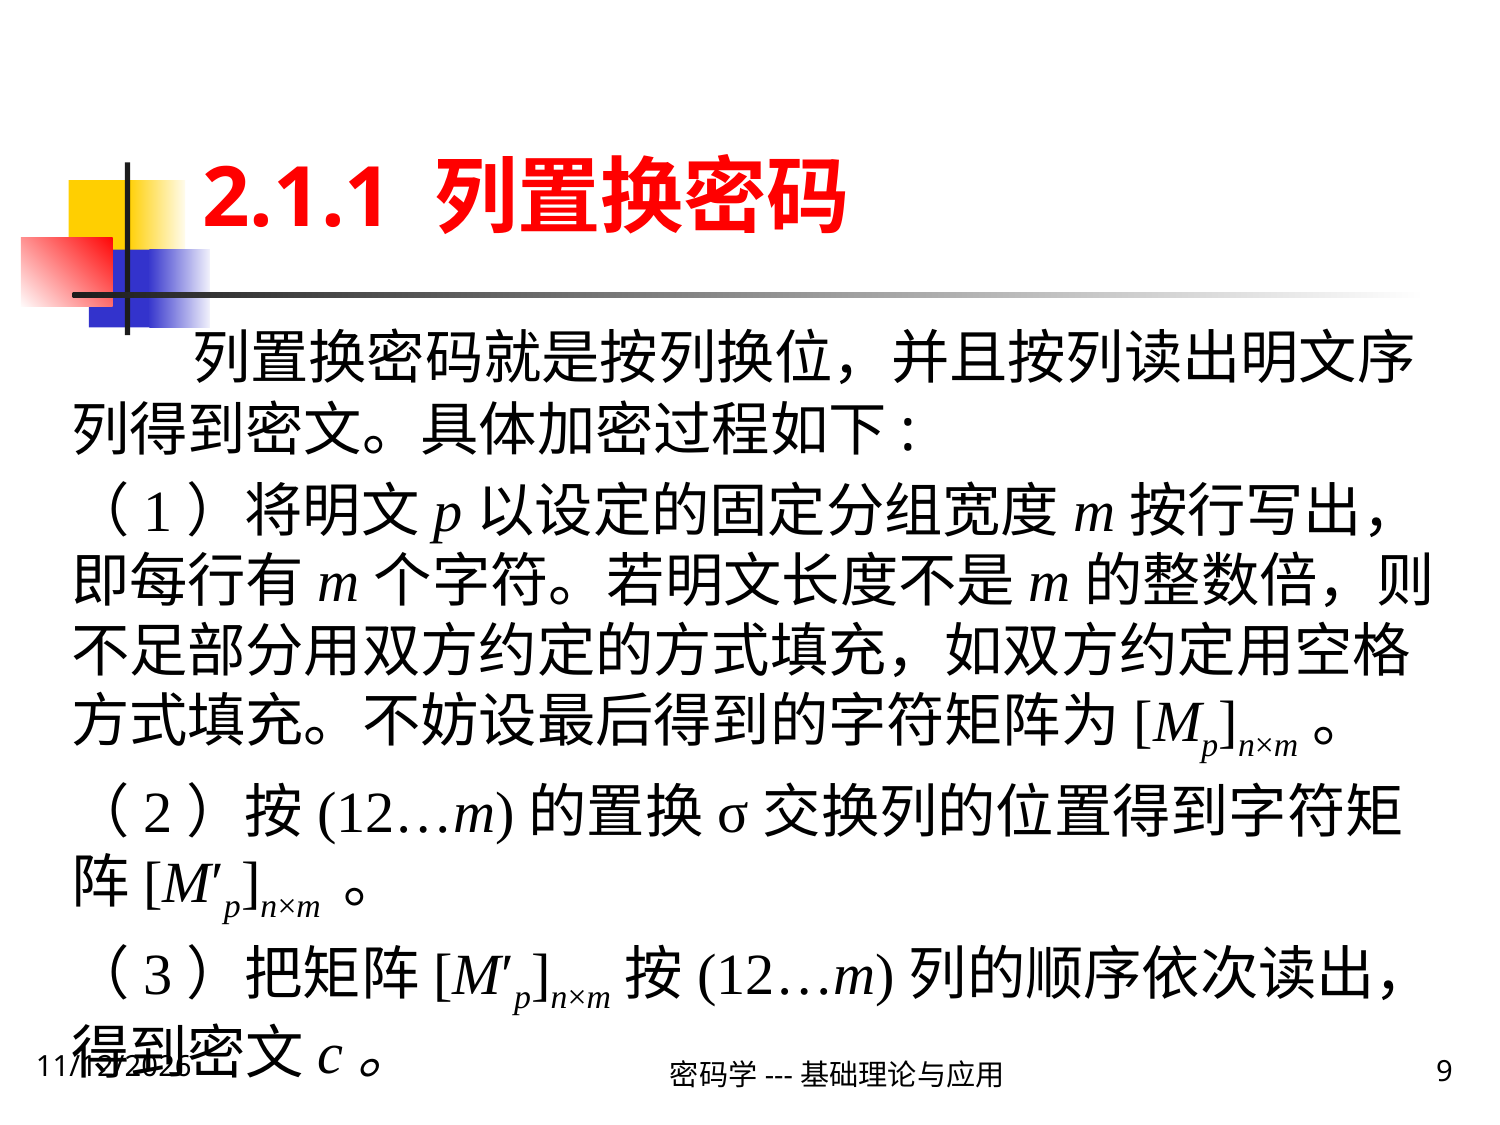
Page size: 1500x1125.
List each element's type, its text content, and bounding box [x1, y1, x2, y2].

footer 密码学---基础理论与应用 [599, 1023, 1076, 1100]
slide_number 9 [1154, 1023, 1468, 1100]
slide_number 2019\12\5 Thursday [20, 1034, 504, 1100]
text_box 2.1.1 列置换密码 [187, 135, 962, 246]
list 列置换密码就是按列换位，并且按列读出明文序列得到密文。具体加密过程如下: （1）将明文p以设定的固定分组宽度m按行写出，即每行有m个字符。若明文长度不是m的整数倍，则不足部分用双方约定的方式填充，如双方约定用空格方式填充。不妨设最后得到的字符矩阵为[Mp]n×m。 （2）按(12…m)的置换σ交换列的位置得到字符矩阵[M′p]n×m 。 （3）把矩阵[M′p]n×m按(12…m)列的顺序依次读出，得到密文c。 [56, 304, 1467, 980]
